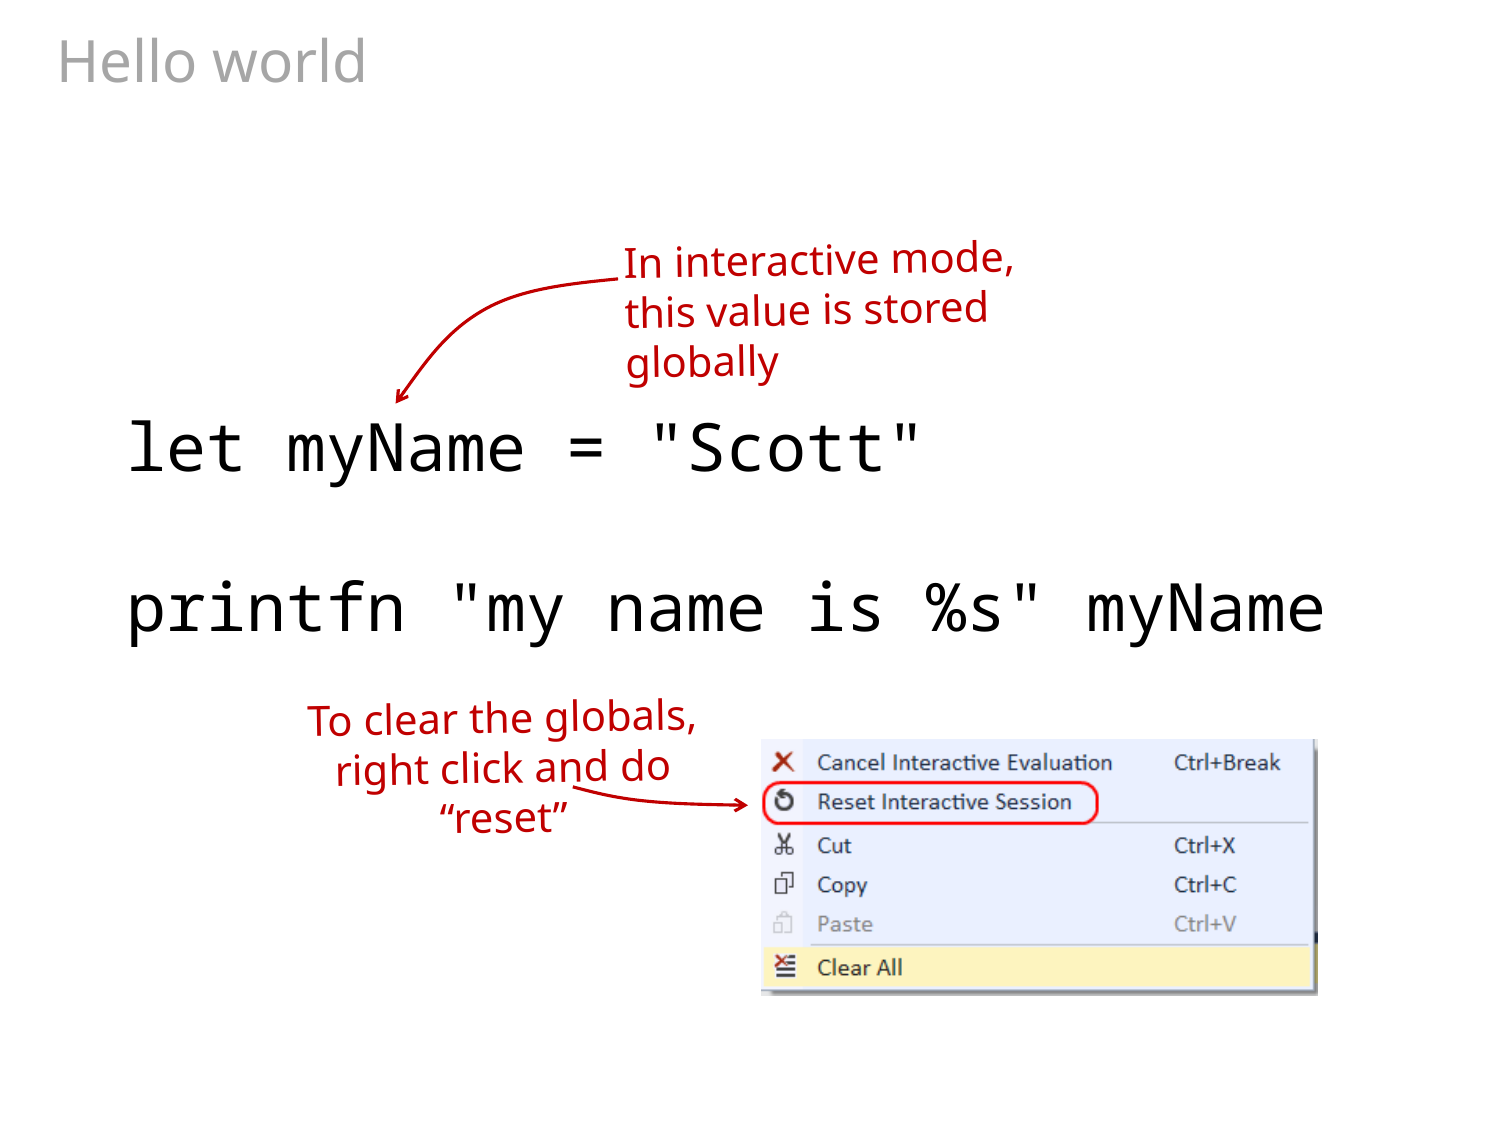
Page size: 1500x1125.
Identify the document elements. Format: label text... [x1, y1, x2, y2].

text_box [572, 786, 748, 813]
picture [761, 739, 1319, 997]
text_box In interactive mode, this value is stored globally [608, 219, 1154, 395]
text_box [395, 278, 619, 404]
text_box let myName = "Scott" printfn "my name is %s" myName [112, 397, 1365, 652]
text_box To clear the globals, right click and do “reset” [254, 679, 752, 853]
title Hello world [41, 19, 1459, 100]
